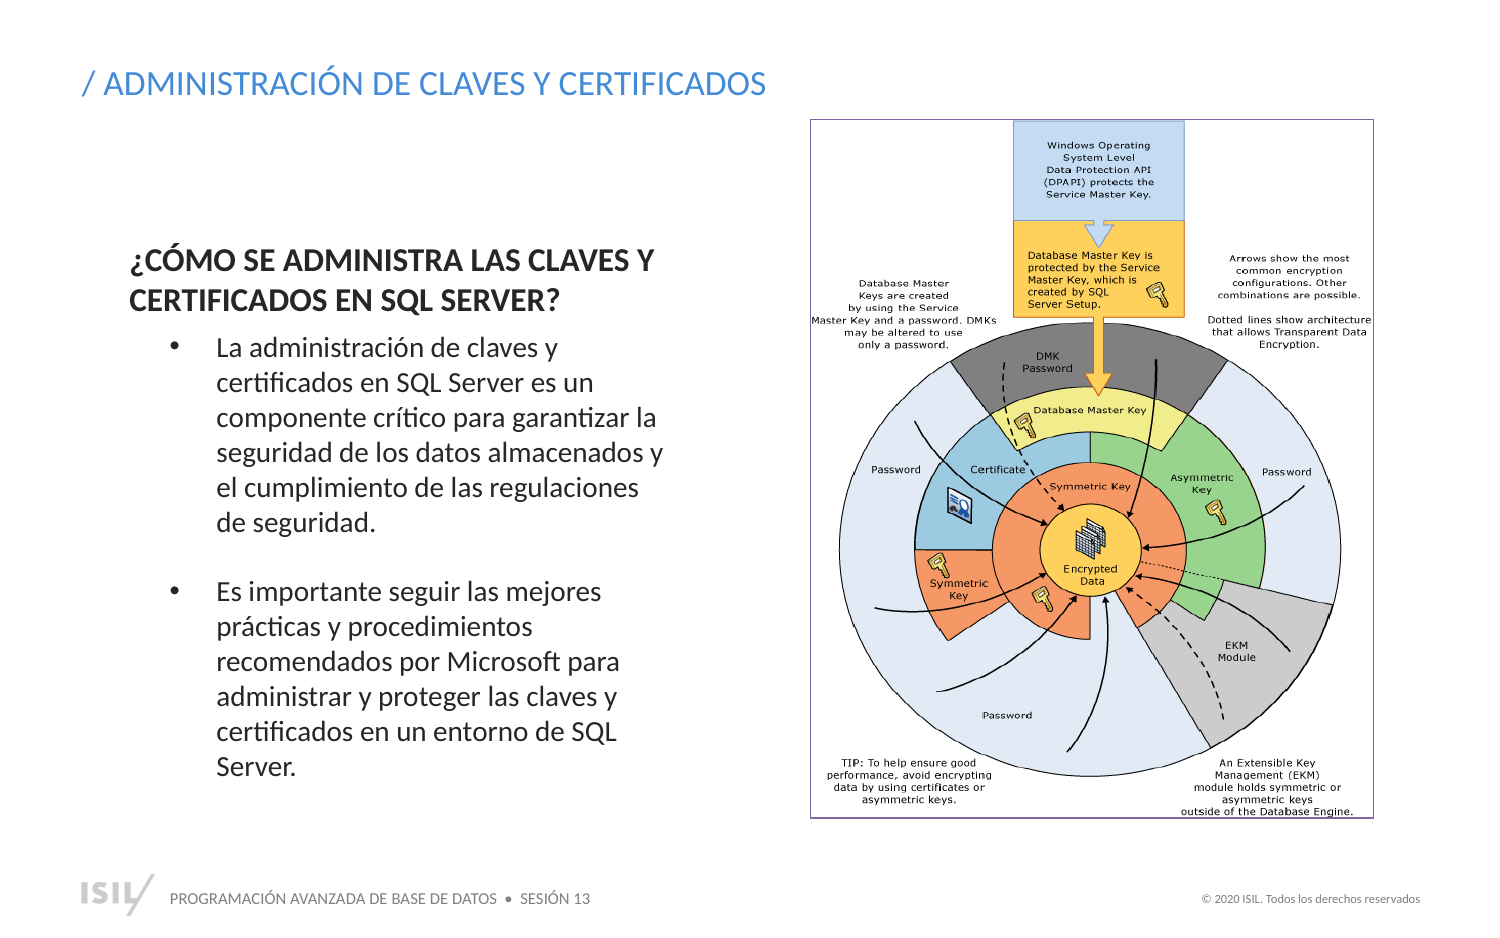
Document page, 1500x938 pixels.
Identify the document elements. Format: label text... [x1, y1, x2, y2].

text_box ¿CÓMO SE ADMINISTRA LAS CLAVES Y CERTIFICADOS EN SQL SERVER? [127, 237, 771, 318]
picture [810, 119, 1373, 818]
text_box La administración de claves y certificados en SQL Server es un componente crítico para garantizar la seguridad de los datos almacenados y el cumplimiento de las regulaciones de seguridad. Es importante seguir las mejores prácticas y procedimientos recomendados por Microsoft para administrar y proteger las claves y certificados en un entorno de SQL Server. [167, 328, 675, 783]
text_box / ADMINISTRACIÓN DE CLAVES Y CERTIFICADOS [66, 52, 1249, 111]
